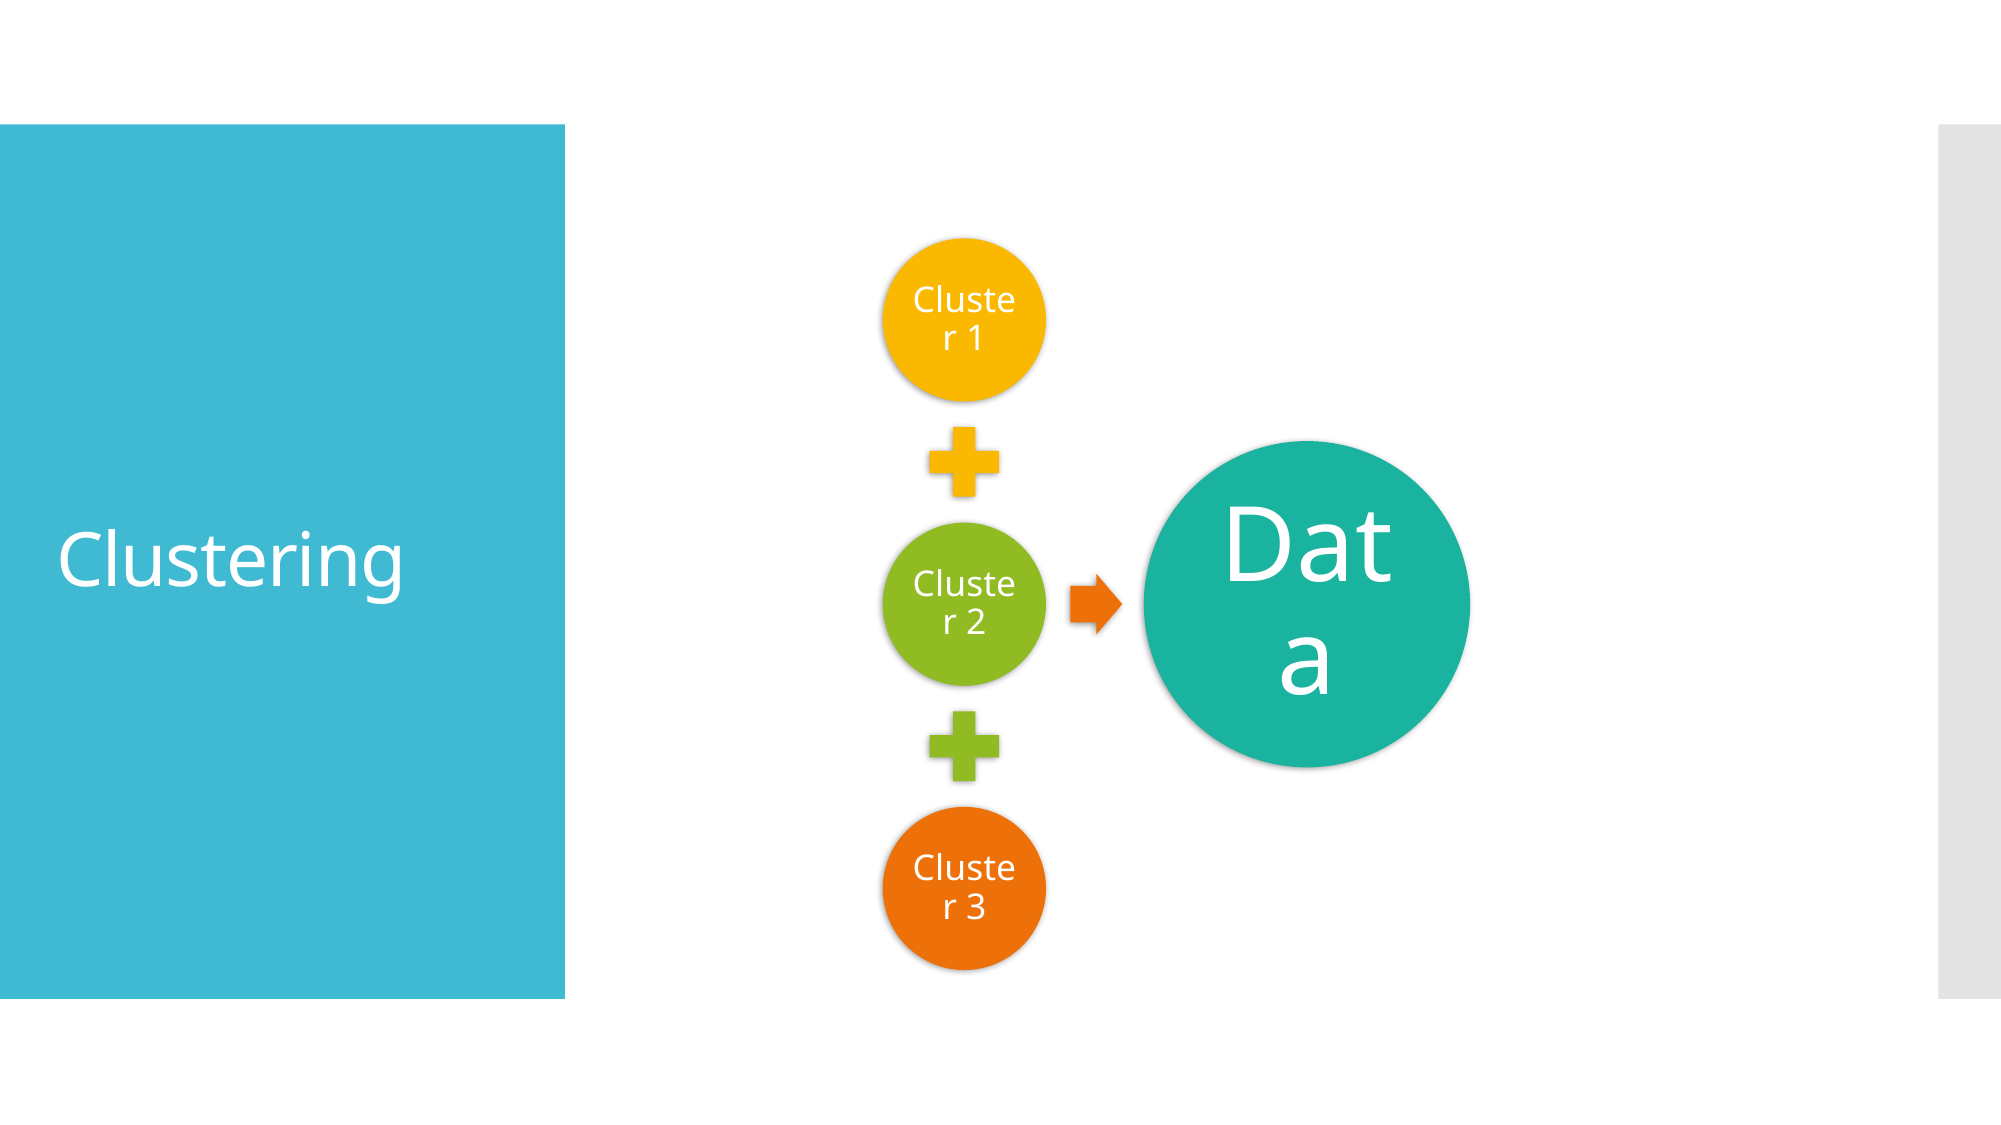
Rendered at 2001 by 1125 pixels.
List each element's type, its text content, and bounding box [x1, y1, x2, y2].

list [882, 183, 1471, 1025]
title Clustering [41, 184, 525, 940]
